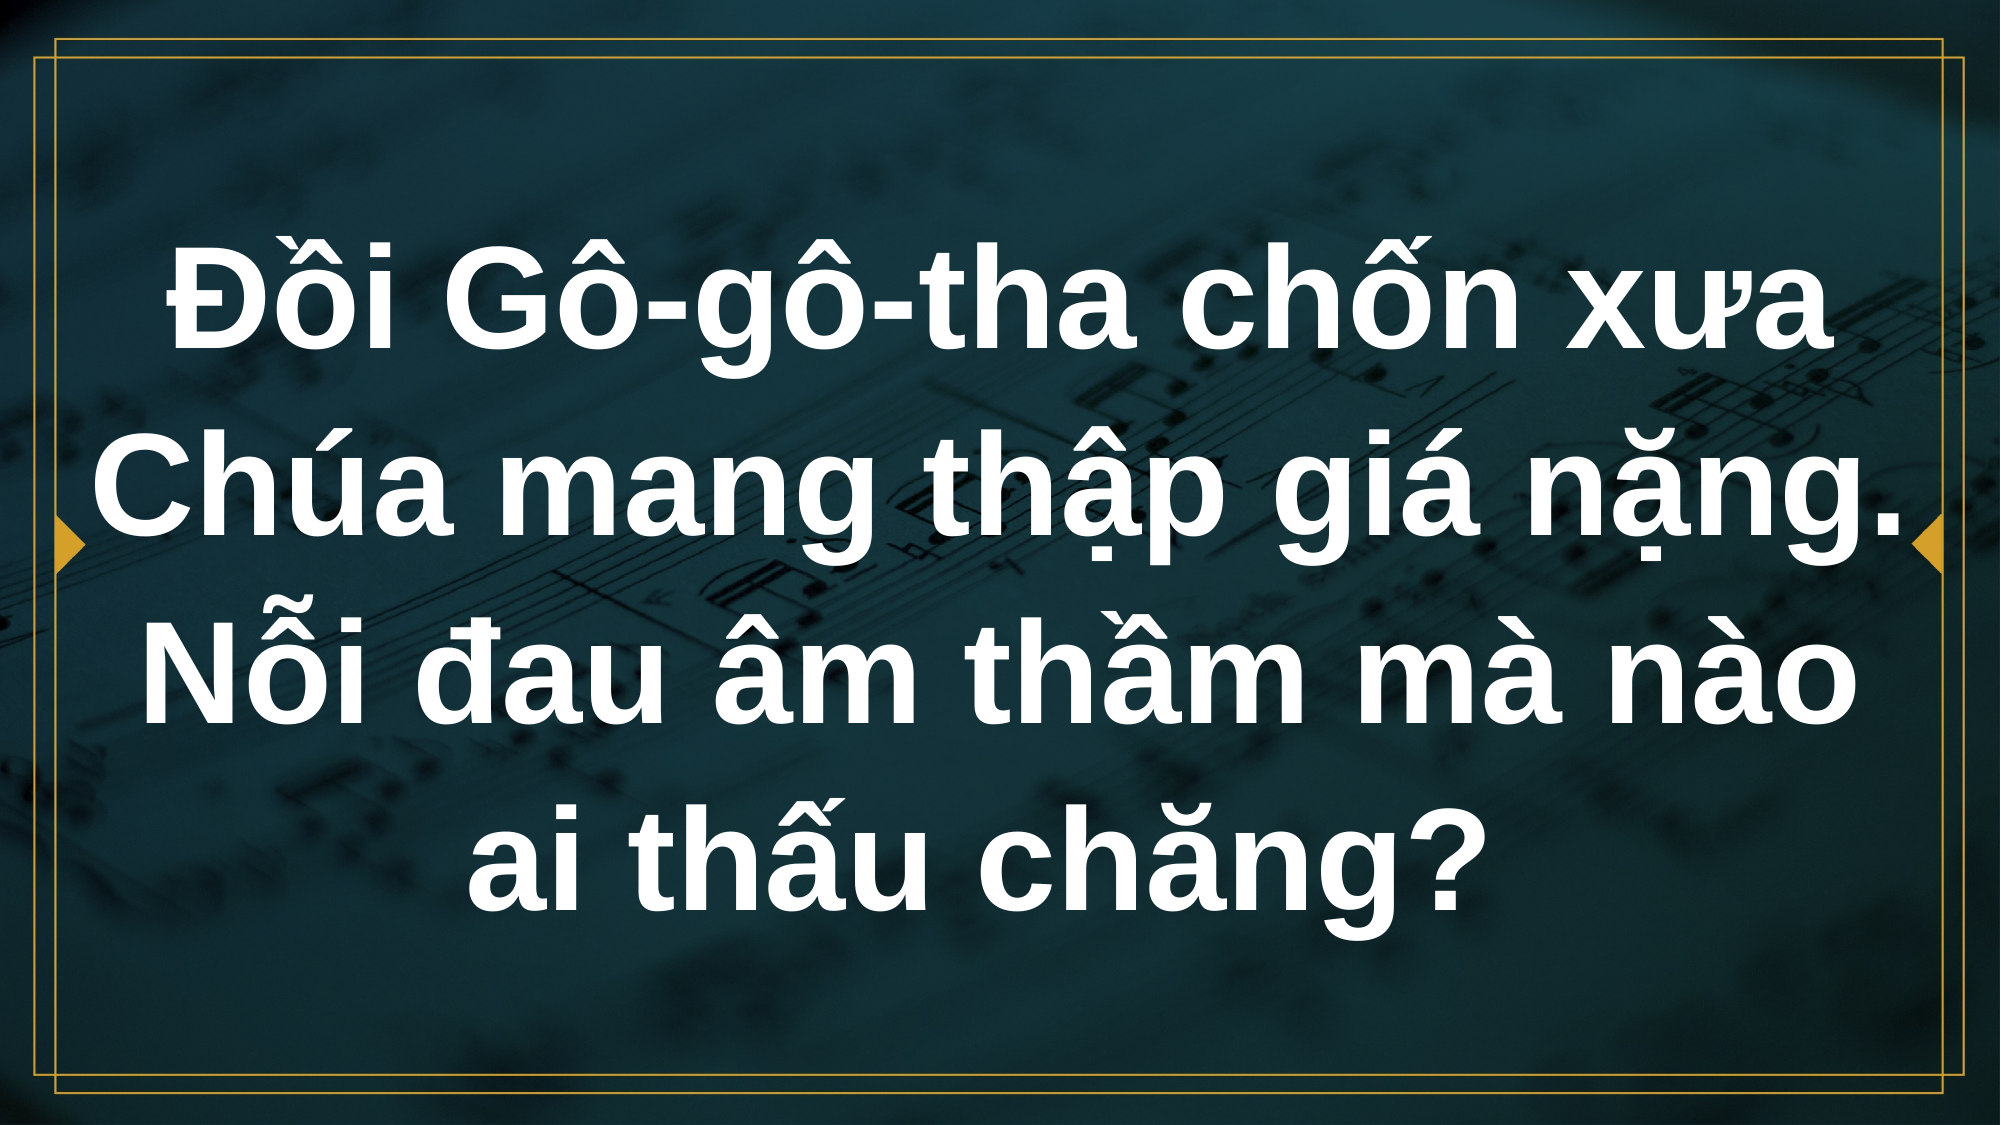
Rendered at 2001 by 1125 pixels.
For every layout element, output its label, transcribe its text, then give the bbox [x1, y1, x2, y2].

title Đồi Gô-gô-tha chốn xưa Chúa mang thập giá nặng. Nỗi đau âm thầm mà nào ai thấu chăng? [55, 53, 1945, 1077]
picture [0, 0, 2000, 1125]
